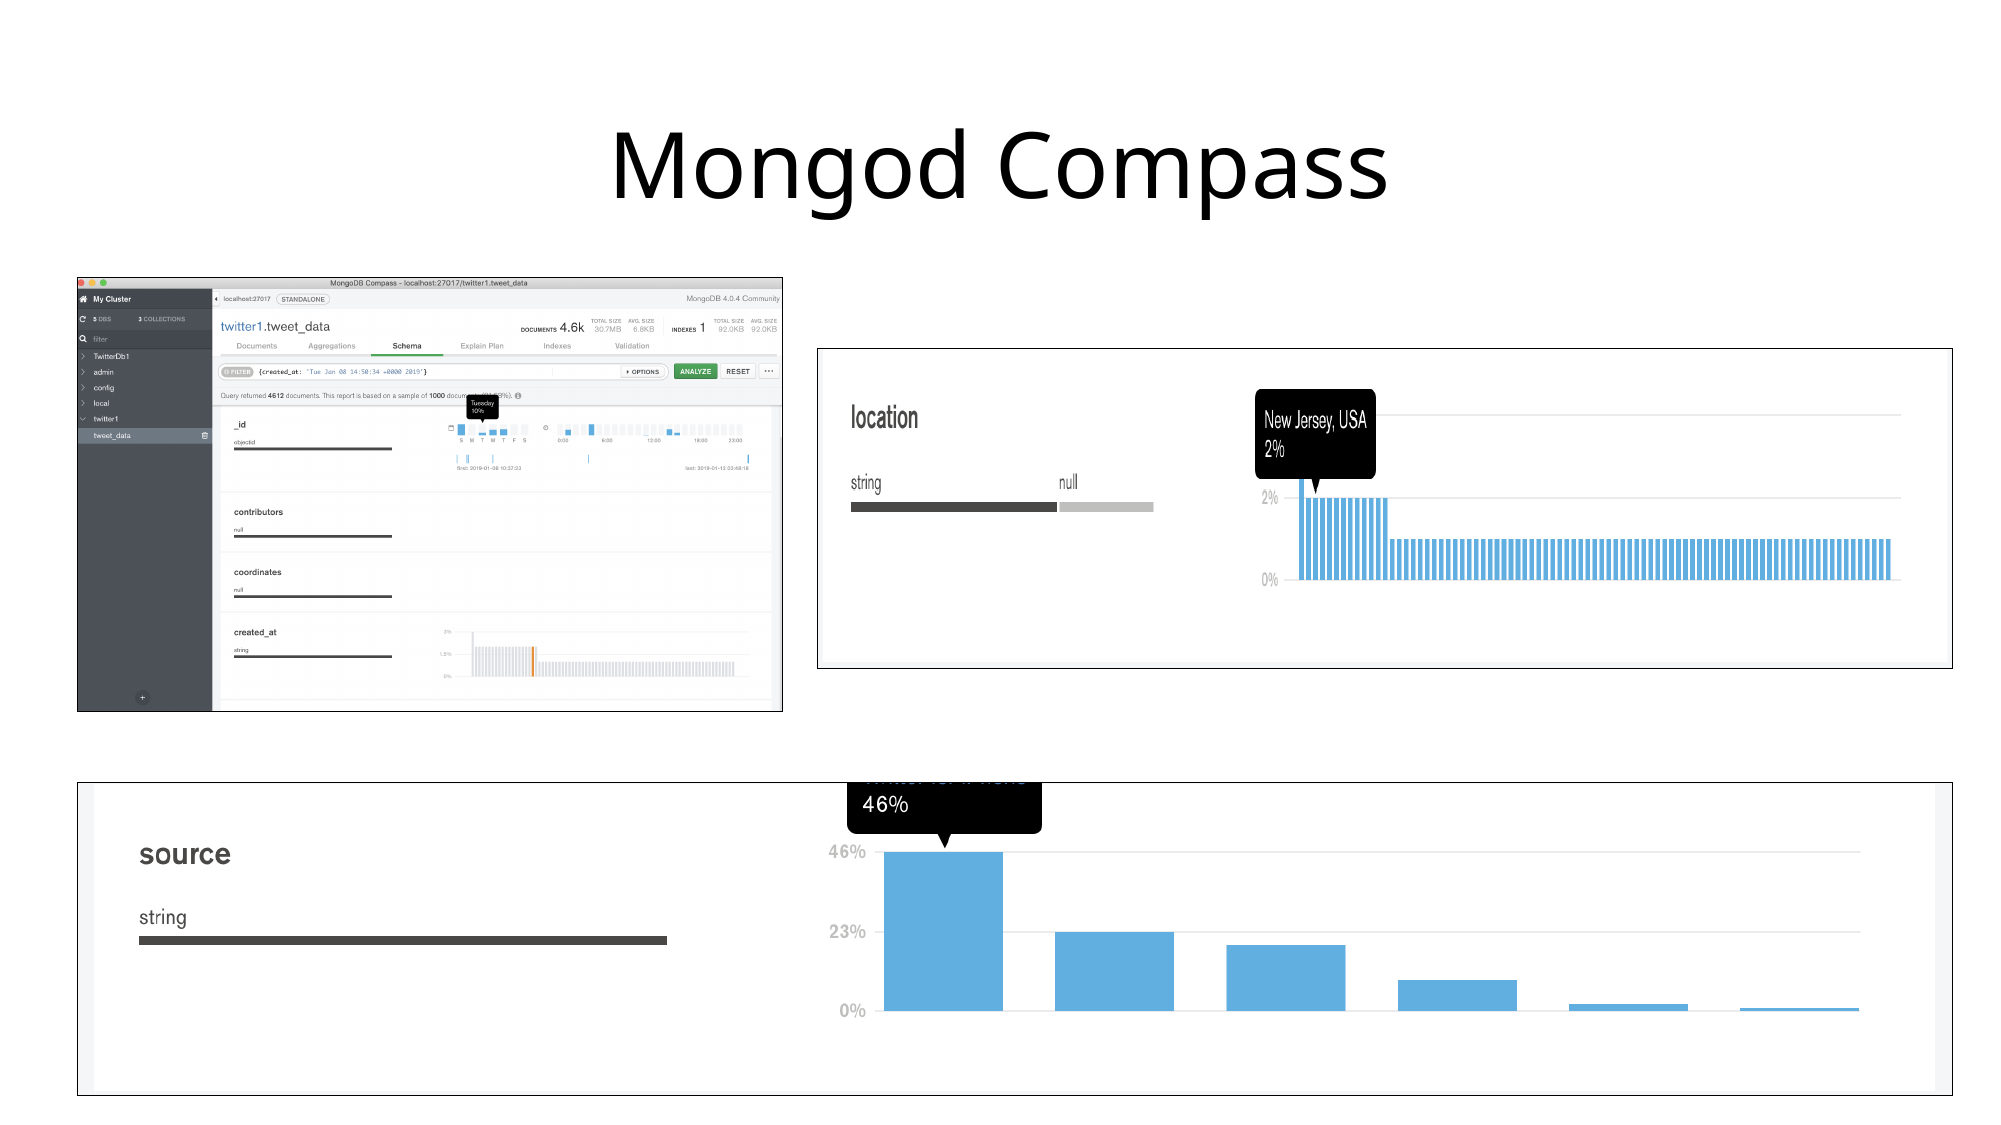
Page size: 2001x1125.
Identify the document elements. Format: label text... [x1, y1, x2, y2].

picture [77, 782, 1953, 1096]
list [77, 277, 783, 712]
picture [817, 348, 1953, 669]
title Mongod Compass [137, 59, 1863, 278]
